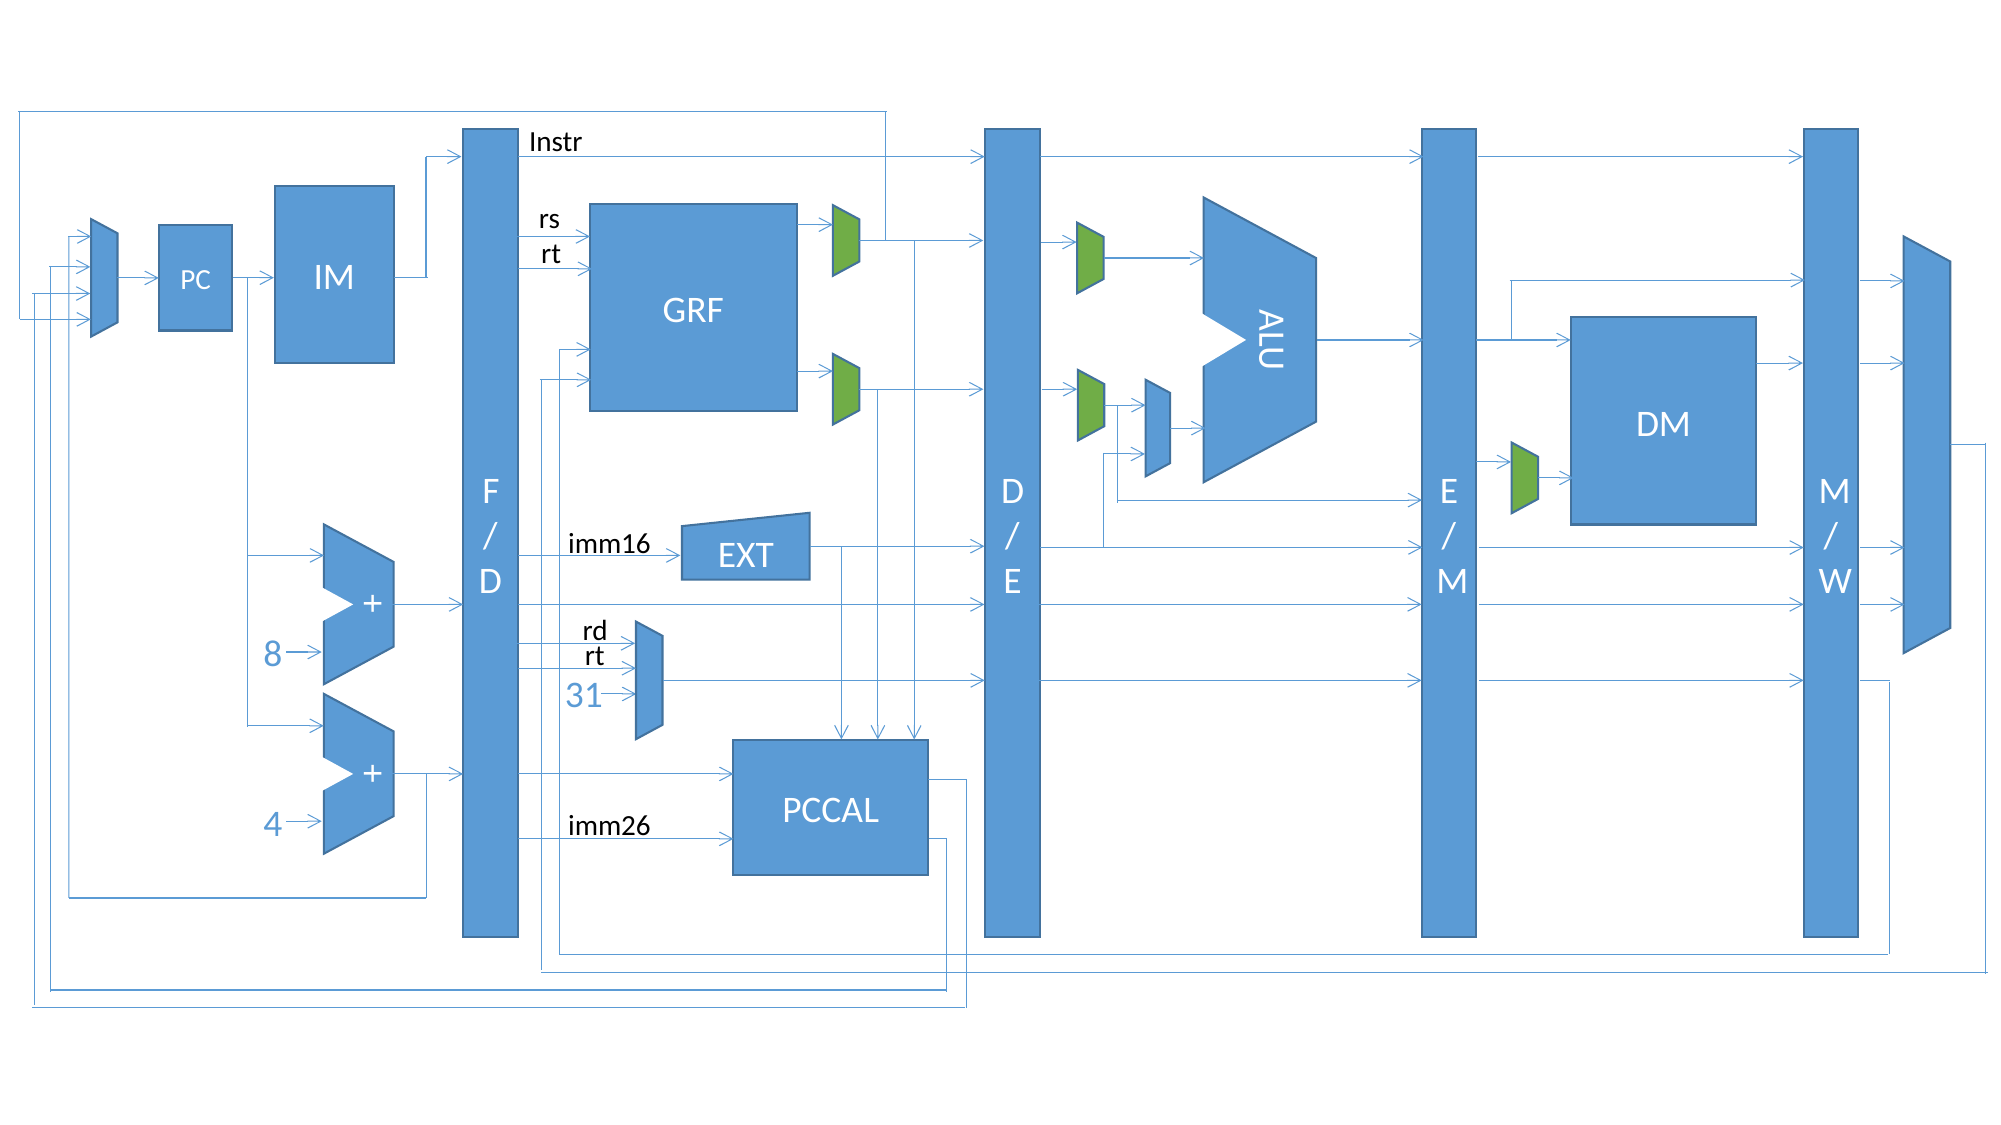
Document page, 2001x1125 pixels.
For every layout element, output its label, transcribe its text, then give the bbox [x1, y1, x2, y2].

text_box rt [569, 644, 628, 668]
text_box imm16 [560, 517, 684, 567]
text_box [320, 754, 356, 793]
text_box IM [274, 185, 395, 364]
text_box EXT [680, 511, 811, 581]
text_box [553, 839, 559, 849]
text_box rd [567, 644, 626, 654]
text_box rs [524, 192, 582, 236]
text_box Instr [514, 115, 606, 165]
text_box [90, 217, 119, 339]
text_box + [322, 522, 395, 687]
text_box [320, 585, 356, 624]
text_box rt [526, 237, 584, 268]
text_box 8 [248, 621, 303, 682]
text_box rd [567, 605, 626, 643]
text_box imm16 [553, 517, 559, 555]
text_box E/M [1421, 128, 1477, 938]
text_box GRF [589, 203, 798, 412]
text_box D/E [984, 490, 1041, 564]
text_box 31 [550, 662, 559, 668]
text_box imm26 [553, 799, 559, 838]
text_box [1510, 440, 1540, 515]
text_box M/W [1803, 128, 1859, 938]
text_box PCCAL [732, 739, 929, 876]
text_box imm26 [560, 799, 684, 838]
text_box [1076, 220, 1105, 296]
text_box [1199, 310, 1249, 369]
text_box ALU [1202, 195, 1318, 485]
text_box 31 [550, 669, 559, 723]
text_box rt [526, 227, 584, 236]
text_box D/E [984, 565, 1041, 938]
text_box rt [526, 269, 584, 278]
text_box [1144, 377, 1172, 479]
text_box F/D [462, 128, 519, 938]
text_box [634, 619, 664, 741]
text_box PC [158, 224, 233, 332]
text_box + [322, 692, 395, 856]
text_box [1902, 234, 1952, 655]
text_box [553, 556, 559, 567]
text_box [1076, 368, 1106, 443]
text_box rt [569, 669, 628, 679]
text_box 4 [248, 791, 303, 851]
text_box imm26 [560, 839, 684, 849]
text_box 31 [560, 662, 637, 723]
text_box [831, 352, 861, 427]
text_box D/E [984, 128, 1041, 489]
text_box [831, 203, 861, 278]
text_box DM [1570, 316, 1757, 526]
